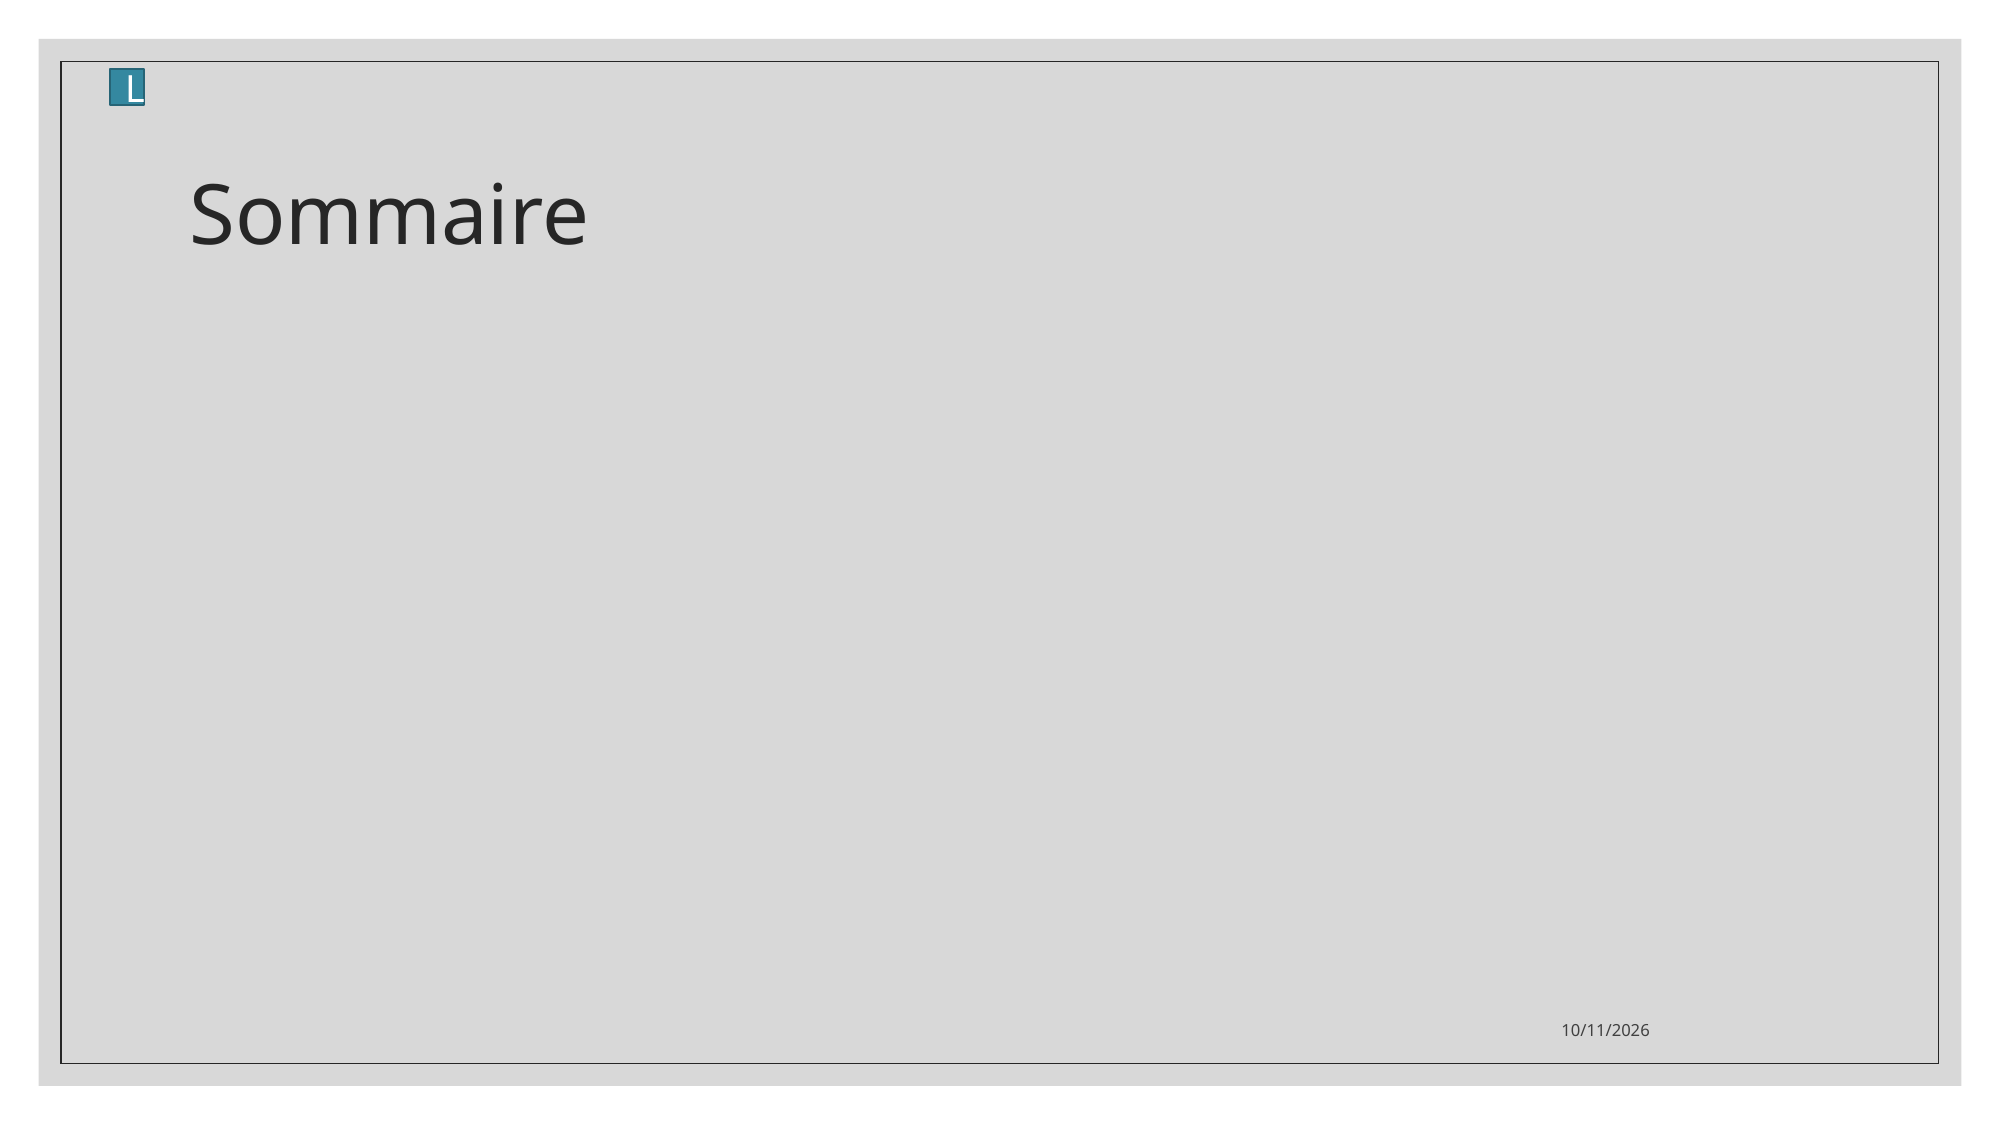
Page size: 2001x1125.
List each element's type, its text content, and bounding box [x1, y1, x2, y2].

text_box L [109, 68, 145, 106]
title Sommaire [174, 105, 1825, 331]
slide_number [1190, 990, 1665, 1050]
